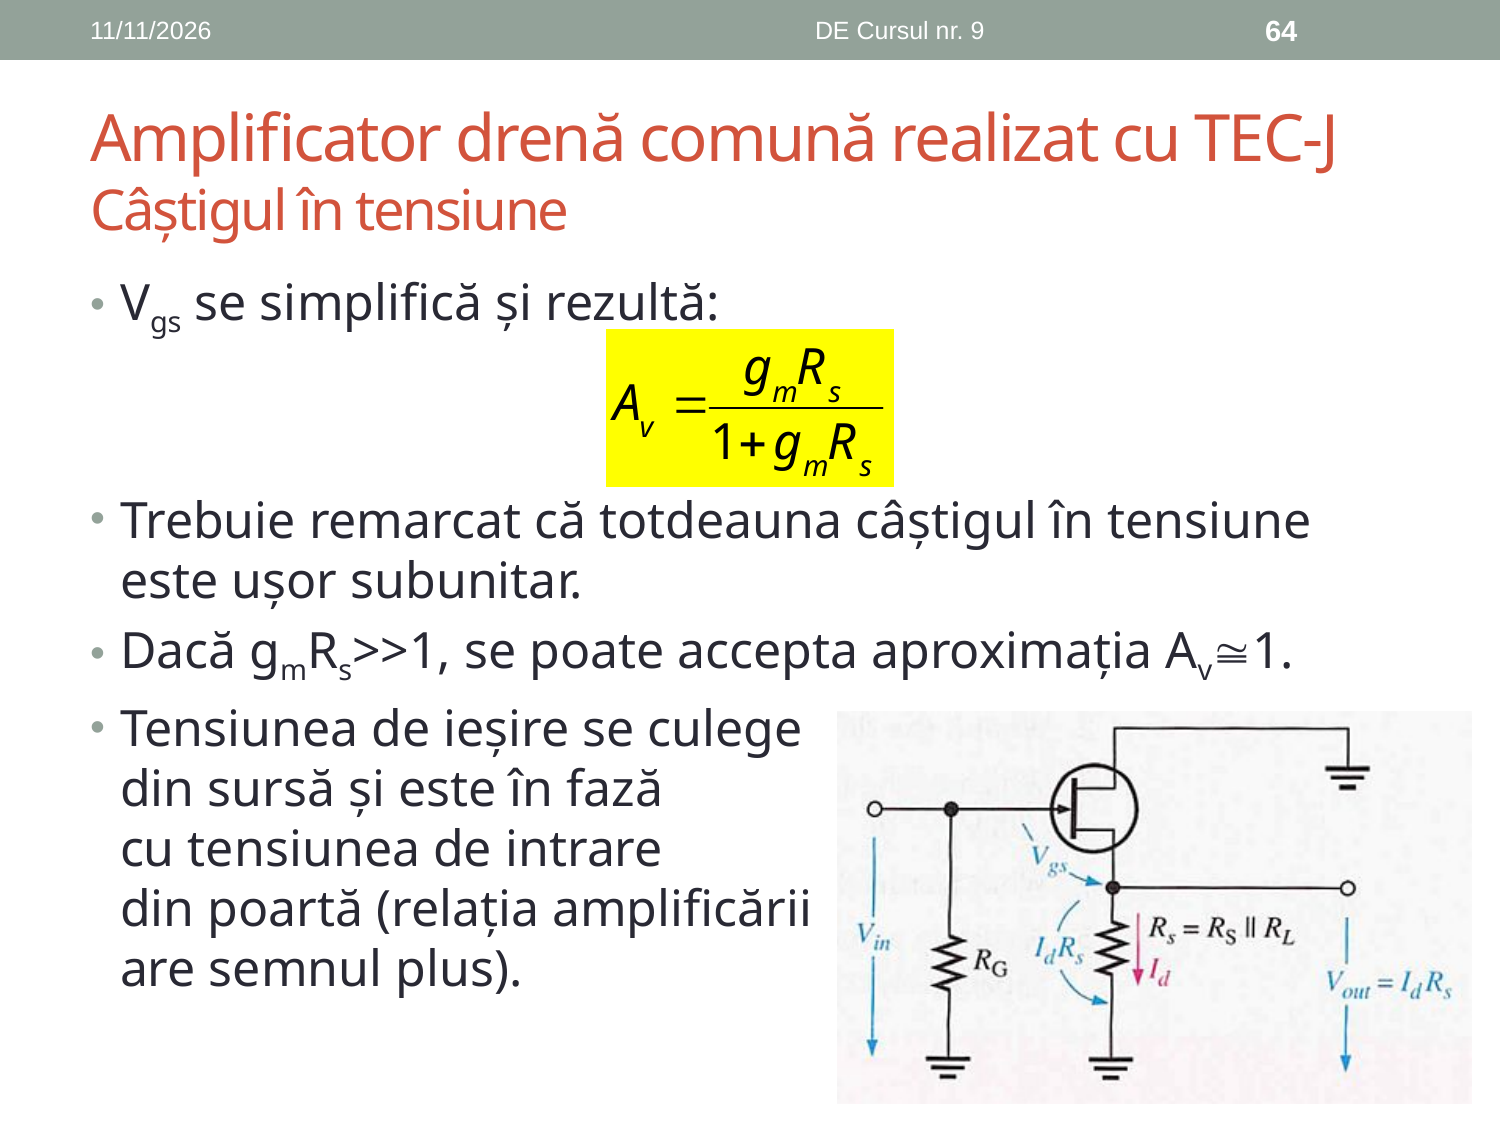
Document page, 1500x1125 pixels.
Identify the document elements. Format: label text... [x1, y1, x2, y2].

slide_number 64 [1250, 3, 1425, 57]
footer DE Cursul nr. 9 [562, 3, 1238, 57]
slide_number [75, 3, 550, 57]
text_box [605, 328, 894, 488]
title Amplificator drenă comună realizat cu TEC-J Câștigul în tensiune [75, 87, 1425, 250]
picture [837, 711, 1473, 1104]
list Vgs se simplifică și rezultă: Trebuie remarcat că totdeauna câștigul în tensiune este ușor subunitar. Dacă gmRs>>1, se poate accepta aproximația Av1. Tensiunea de ieșire se culege din sursă și este în fază cu tensiunea de intrare din poartă (relația amplificării are semnul plus). [75, 262, 1425, 1063]
